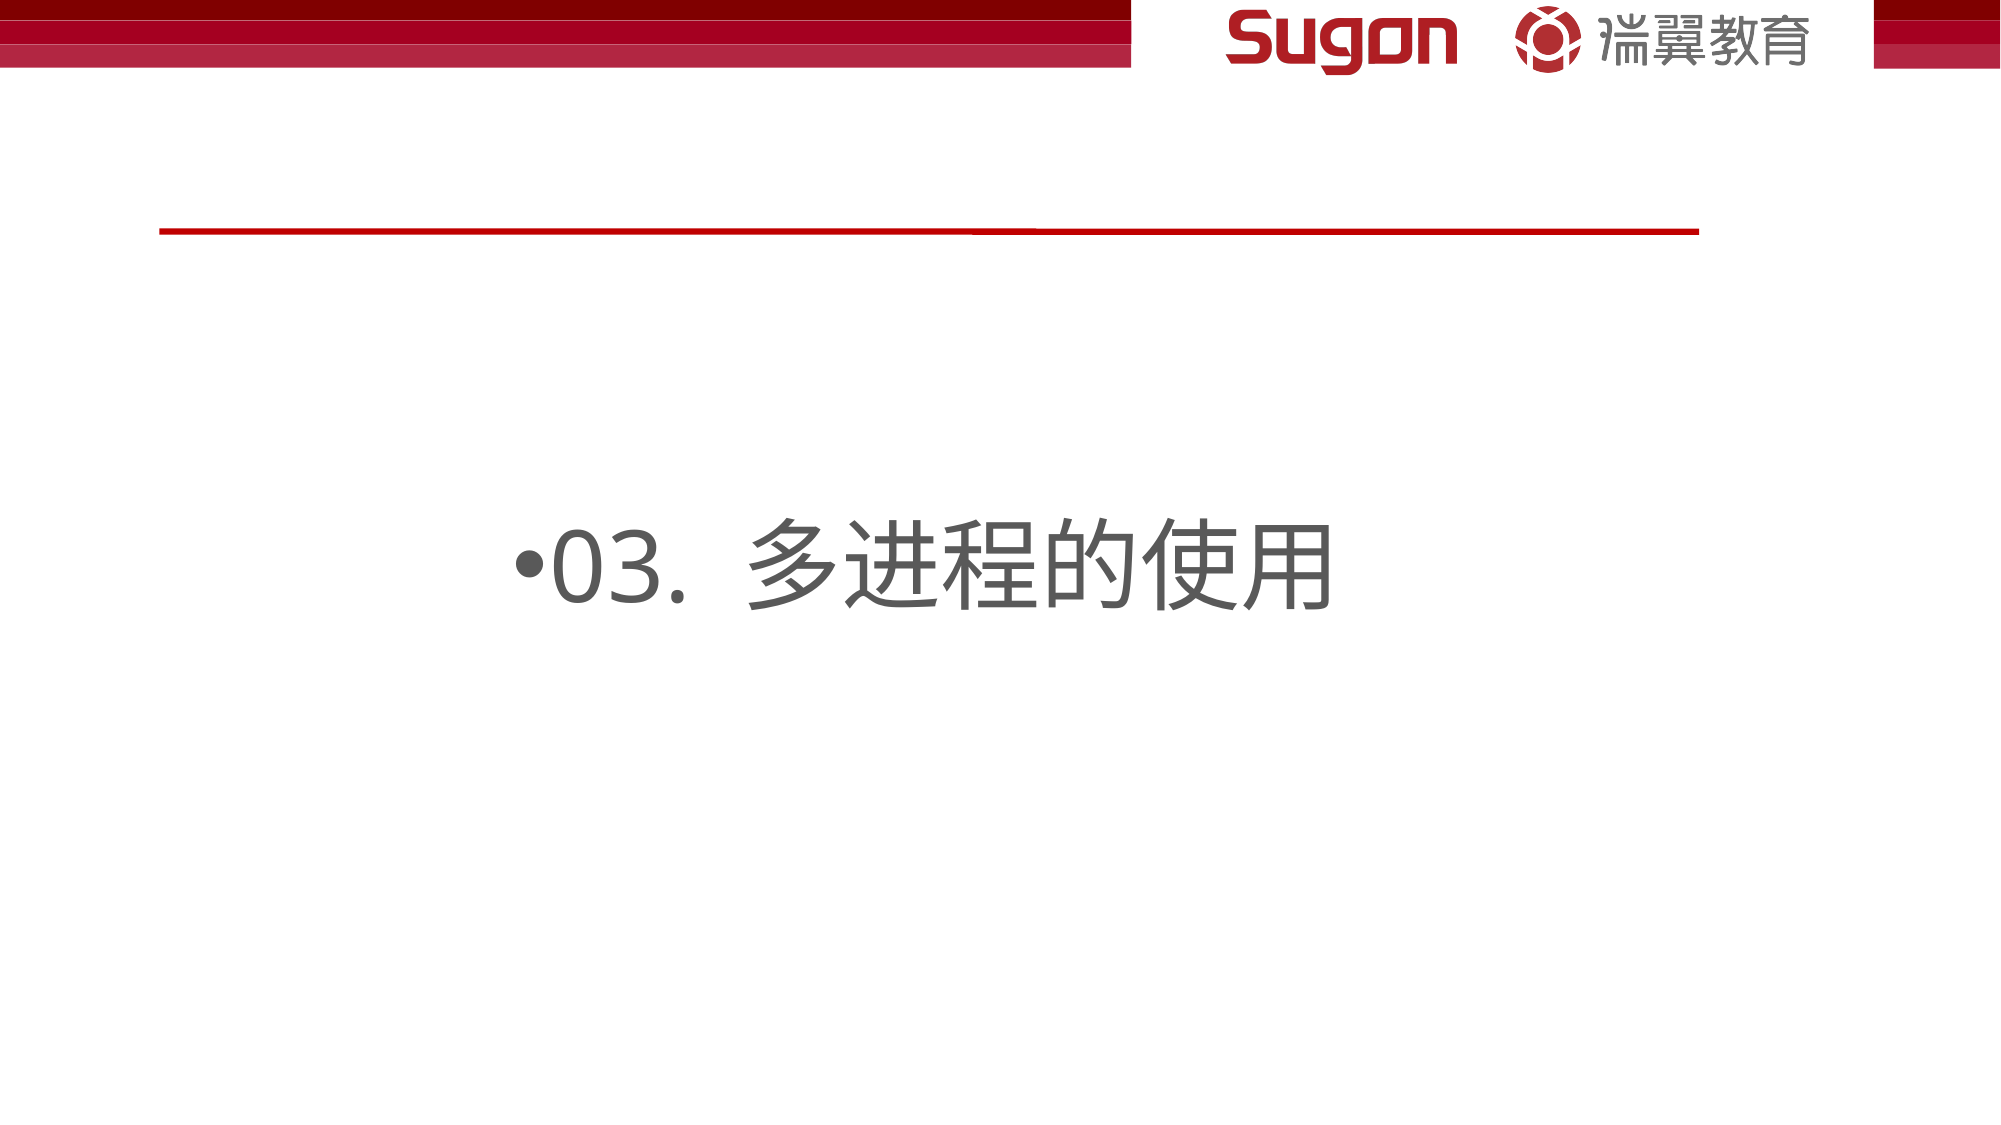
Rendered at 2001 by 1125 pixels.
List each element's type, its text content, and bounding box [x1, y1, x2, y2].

list 03. 多进程的使用 [153, 253, 1701, 1028]
picture [1515, 6, 1809, 73]
picture [1194, 0, 1484, 102]
